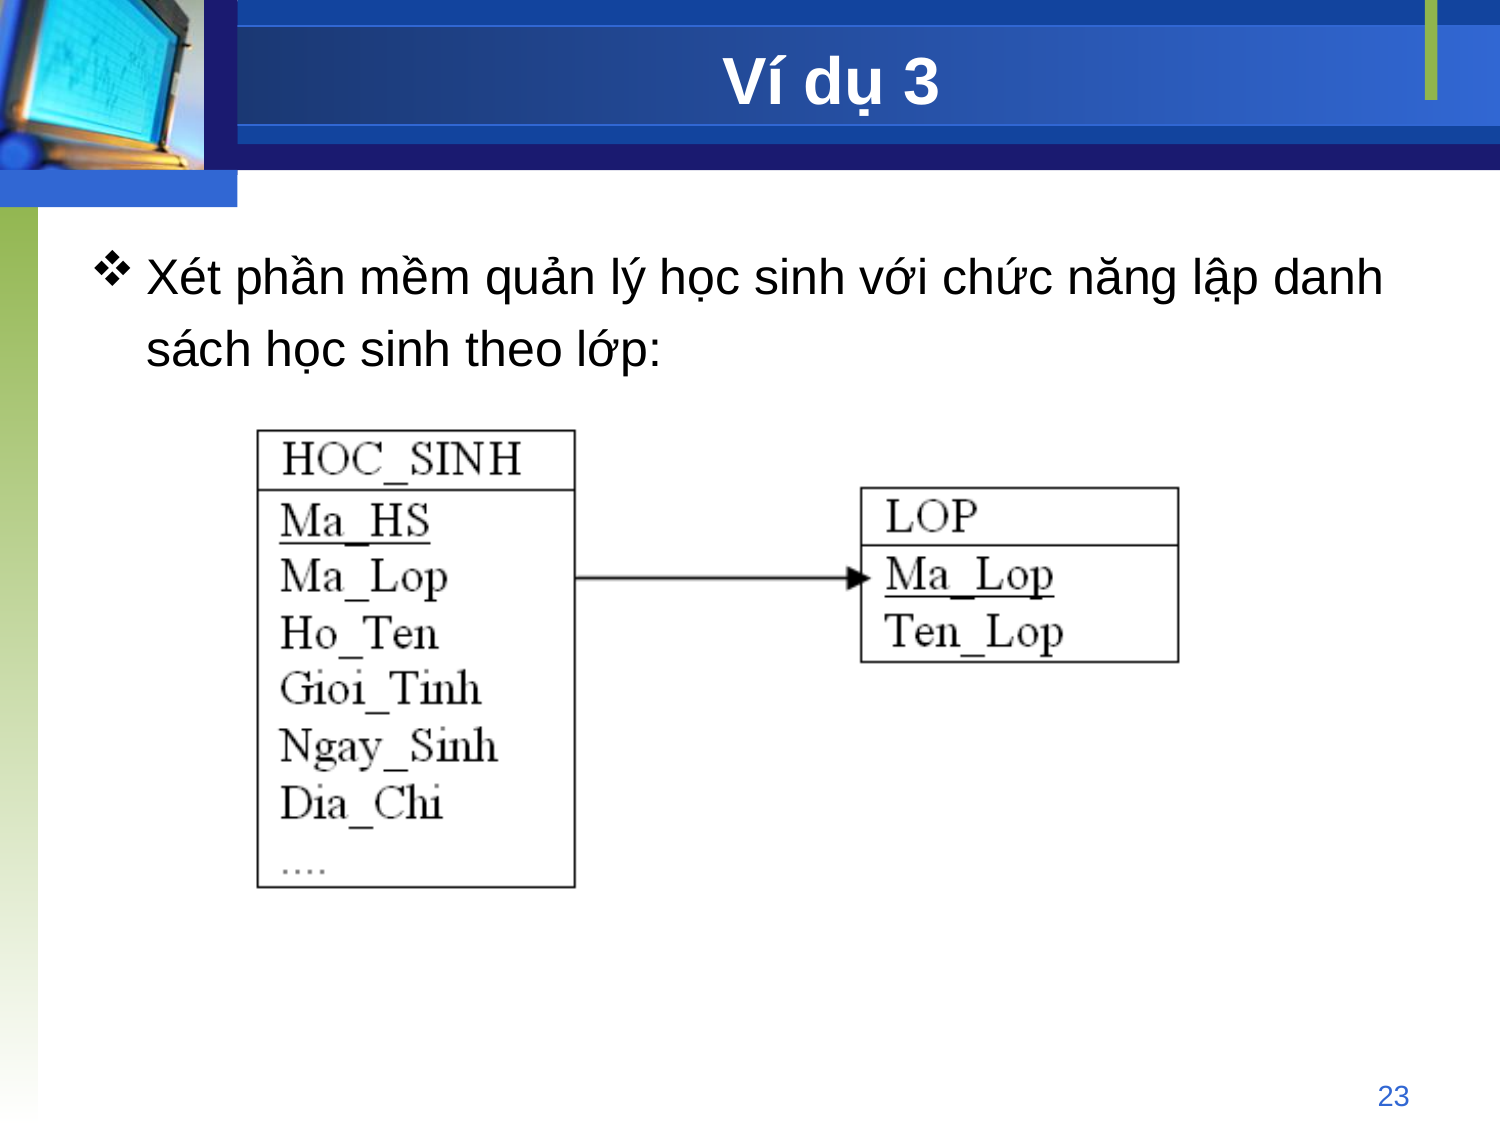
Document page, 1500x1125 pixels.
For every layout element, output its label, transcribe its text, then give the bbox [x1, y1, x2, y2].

picture [249, 424, 1188, 900]
slide_number 23 [1074, 1069, 1426, 1111]
list Xét phần mềm quản lý học sinh với chức năng lập danh sách học sinh theo lớp: [75, 224, 1425, 1050]
title Ví dụ 3 [237, 33, 1425, 122]
picture [0, 0, 204, 169]
